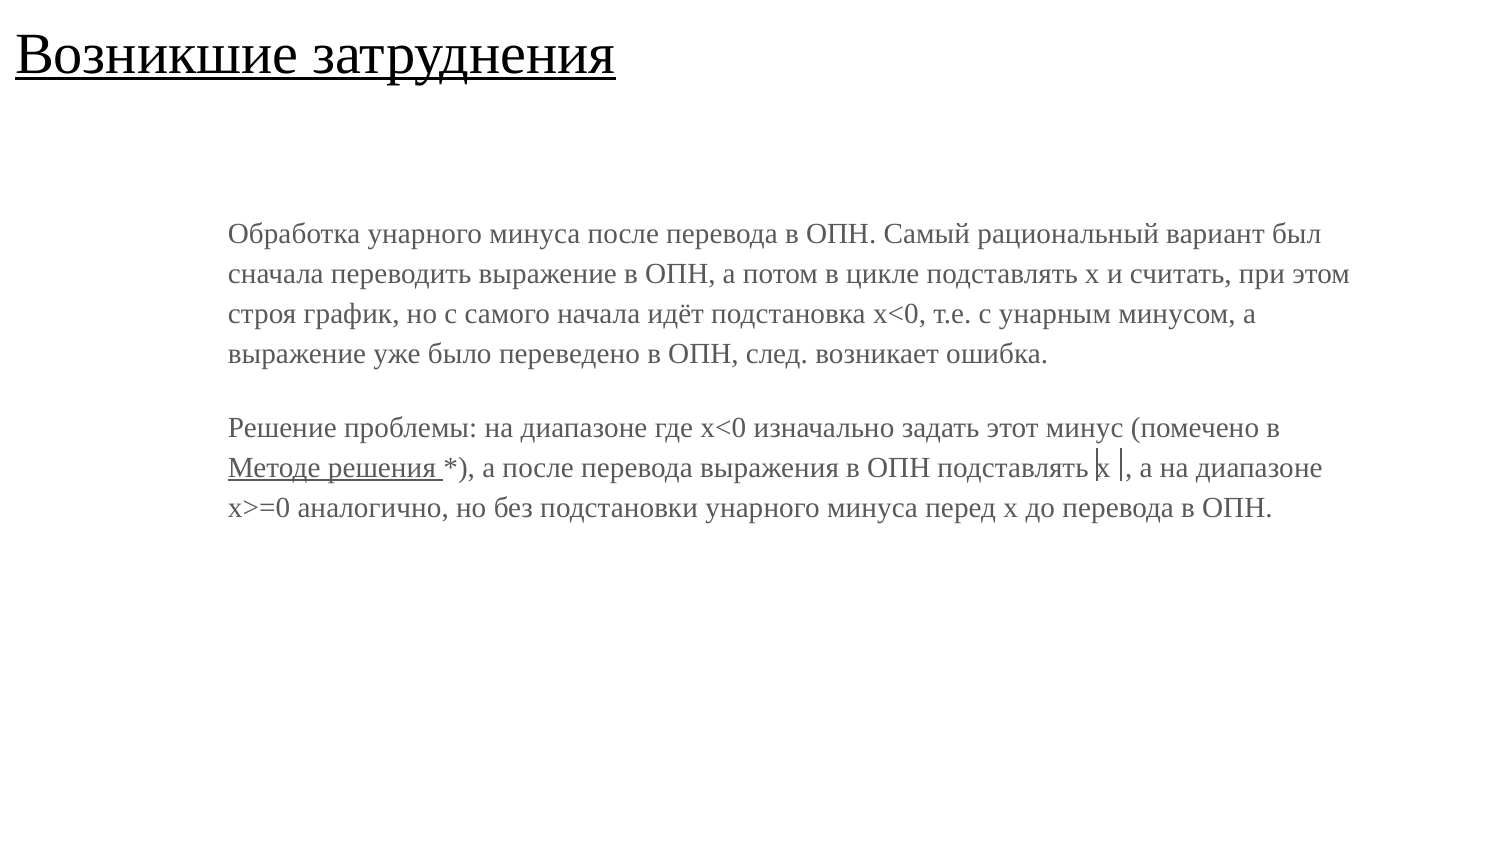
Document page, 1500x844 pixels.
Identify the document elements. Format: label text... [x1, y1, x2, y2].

list Обработка унарного минуса после перевода в ОПН. Самый рациональный вариант был сначала переводить выражение в ОПН, а потом в цикле подставлять x и считать, при этом строя график, но с самого начала идёт подстановка x<0, т.е. с унарным минусом, а выражение уже было переведено в ОПН, след. возникает ошибка. Решение проблемы: на диапазоне где x<0 изначально задать этот минус (помечено в Методе решения *), а после перевода выражения в ОПН подставлять x , а на диапазоне x>=0 аналогично, но без подстановки унарного минуса перед х до перевода в ОПН. [212, 193, 1368, 735]
title Возникшие затруднения [0, 0, 1398, 94]
